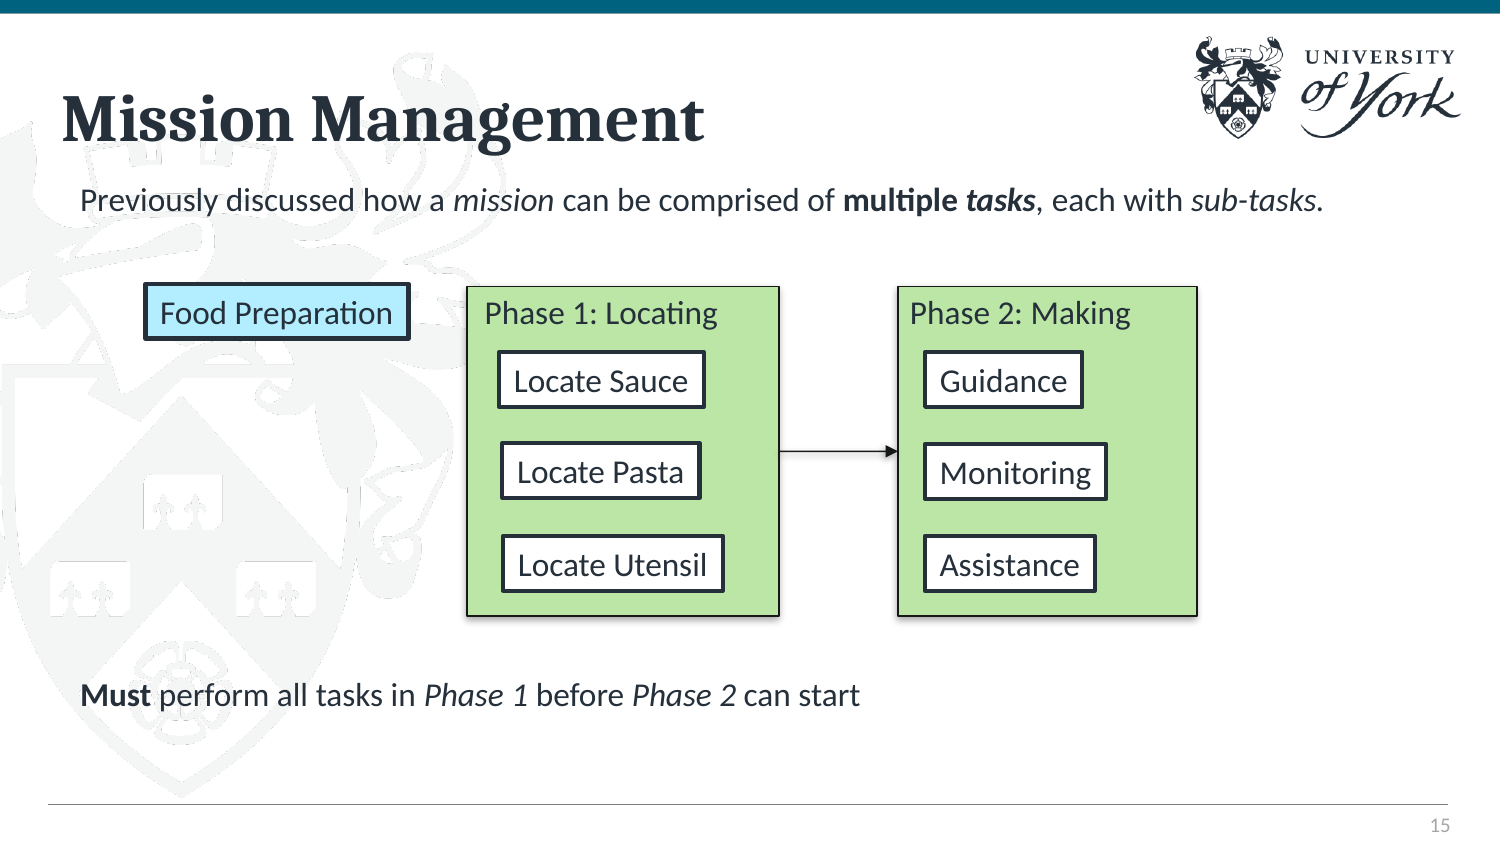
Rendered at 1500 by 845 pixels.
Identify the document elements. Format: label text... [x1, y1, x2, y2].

text_box Must perform all tasks in Phase 1 before Phase 2 can start [65, 666, 919, 721]
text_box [466, 283, 780, 617]
title Mission Management [48, 66, 1072, 162]
text_box Food Preparation [143, 282, 411, 341]
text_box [897, 283, 1198, 617]
text_box Previously discussed how a mission can be comprised of multiple tasks, each with sub-tasks. [65, 170, 1364, 266]
